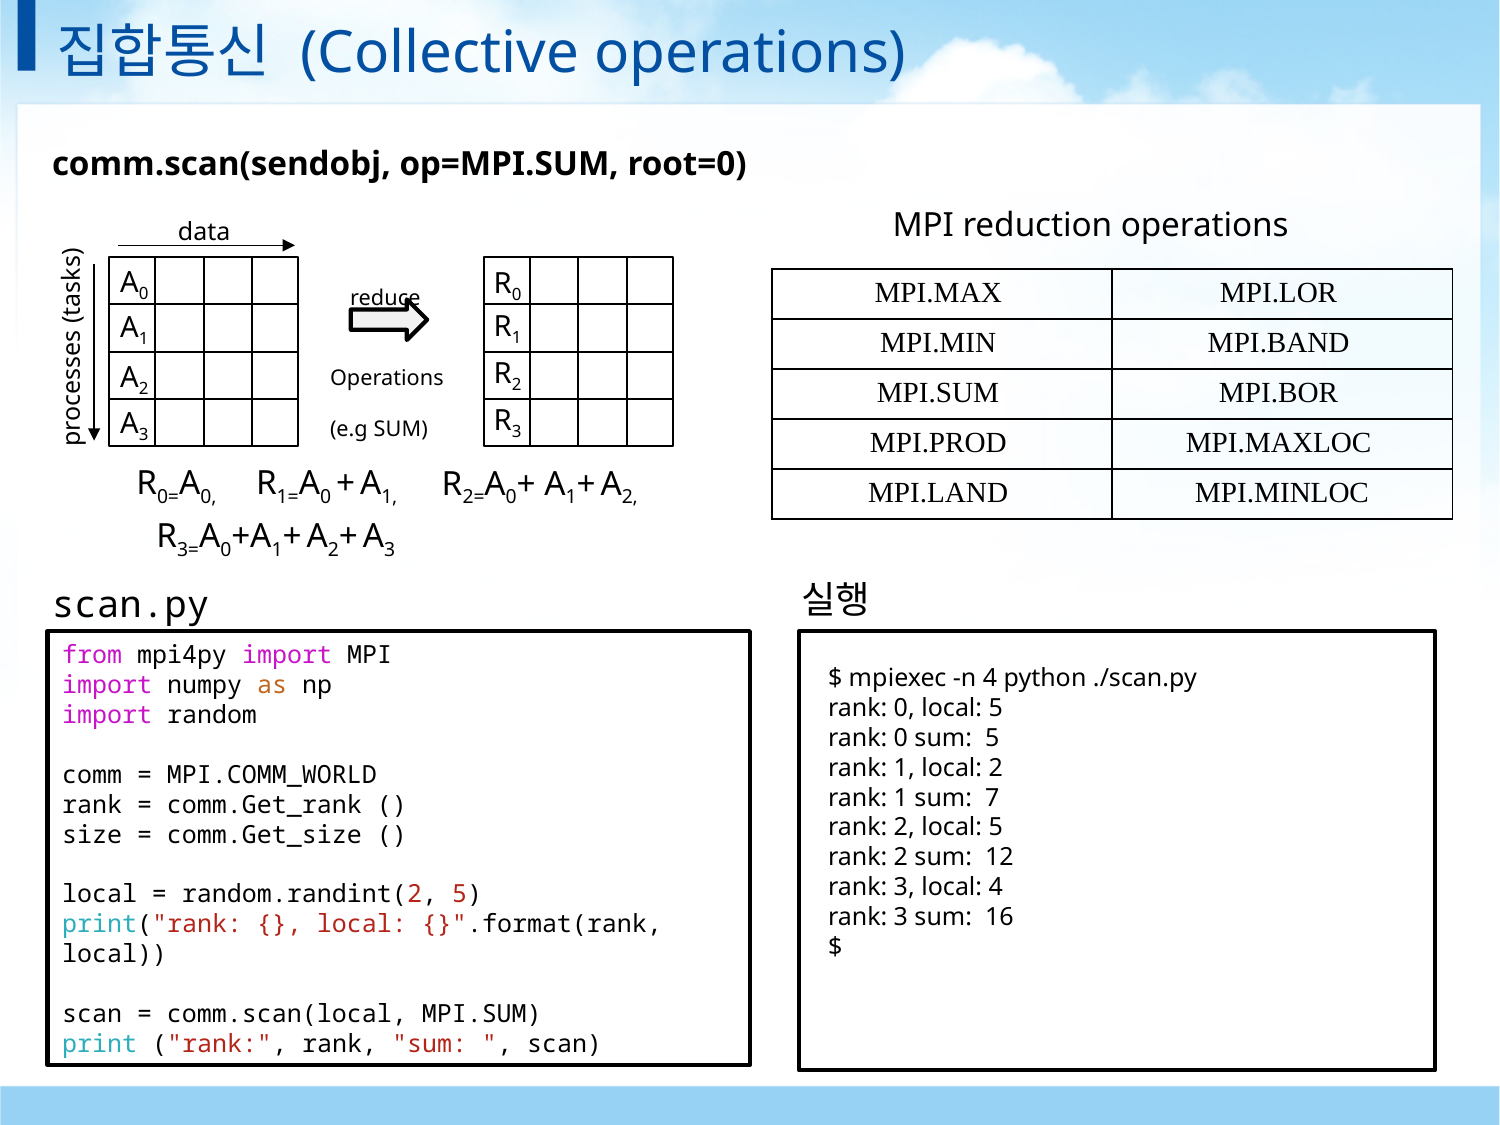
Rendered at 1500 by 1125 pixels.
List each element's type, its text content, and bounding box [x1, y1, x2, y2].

picture [0, 0, 1500, 1125]
text_box Operations (e.g SUM) [315, 331, 465, 449]
text_box scan.py [37, 572, 225, 633]
text_box from mpi4py import MPI import numpy as np import random comm = MPI.COMM_WORLD rank = comm.Get_rank () size = comm.Get_size () local = random.randint(2, 5) print("rank: {}, local: {}".format(rank, local)) scan = comm.scan(local, MPI.SUM) print ("rank:", rank, "sum: ", scan) [45, 629, 752, 1067]
text_box [797, 629, 1437, 1072]
table_cell MPI.MINLOC [1113, 470, 1452, 518]
table_cell MPI.BAND [1113, 320, 1452, 368]
text_box R1=A0 + A1, [241, 454, 413, 515]
table_cell MPI.LAND [773, 470, 1111, 518]
text_box comm.scan(sendobj, op=MPI.SUM, root=0) [37, 135, 799, 190]
text_box R2=A0+ A1+ A2, [426, 454, 654, 515]
table_header MPI.LOR [1113, 270, 1452, 318]
table_cell MPI.MIN [773, 320, 1111, 368]
table_cell MPI.SUM [773, 370, 1111, 418]
text_box R3=A0+A1+ A2+ A3 [141, 506, 411, 568]
text_box processes (tasks) [47, 233, 93, 462]
table_header MPI.MAX [773, 270, 1111, 318]
table_cell MPI.PROD [773, 420, 1111, 468]
table_cell MPI.BOR [1113, 370, 1452, 418]
title 집합통신 (Collective operations) [41, 7, 1392, 90]
text_box $ mpiexec -n 4 python ./scan.py rank: 0, local: 5 rank: 0 sum: 5 rank: 1, local: 2 rank: 1 sum: 7 rank: 2, local: 5 rank: 2 sum: 12 rank: 3, local: 4 rank: 3 sum: 16 $ [813, 653, 1369, 968]
text_box MPI reduction operations [877, 196, 1304, 251]
text_box 실행 [786, 569, 886, 629]
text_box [482, 256, 674, 447]
text_box R0=A0, [121, 454, 232, 515]
text_box [348, 317, 430, 331]
text_box data [163, 208, 246, 244]
table_cell MPI.MAXLOC [1113, 420, 1452, 468]
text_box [108, 256, 299, 447]
text_box reduce [335, 250, 436, 317]
